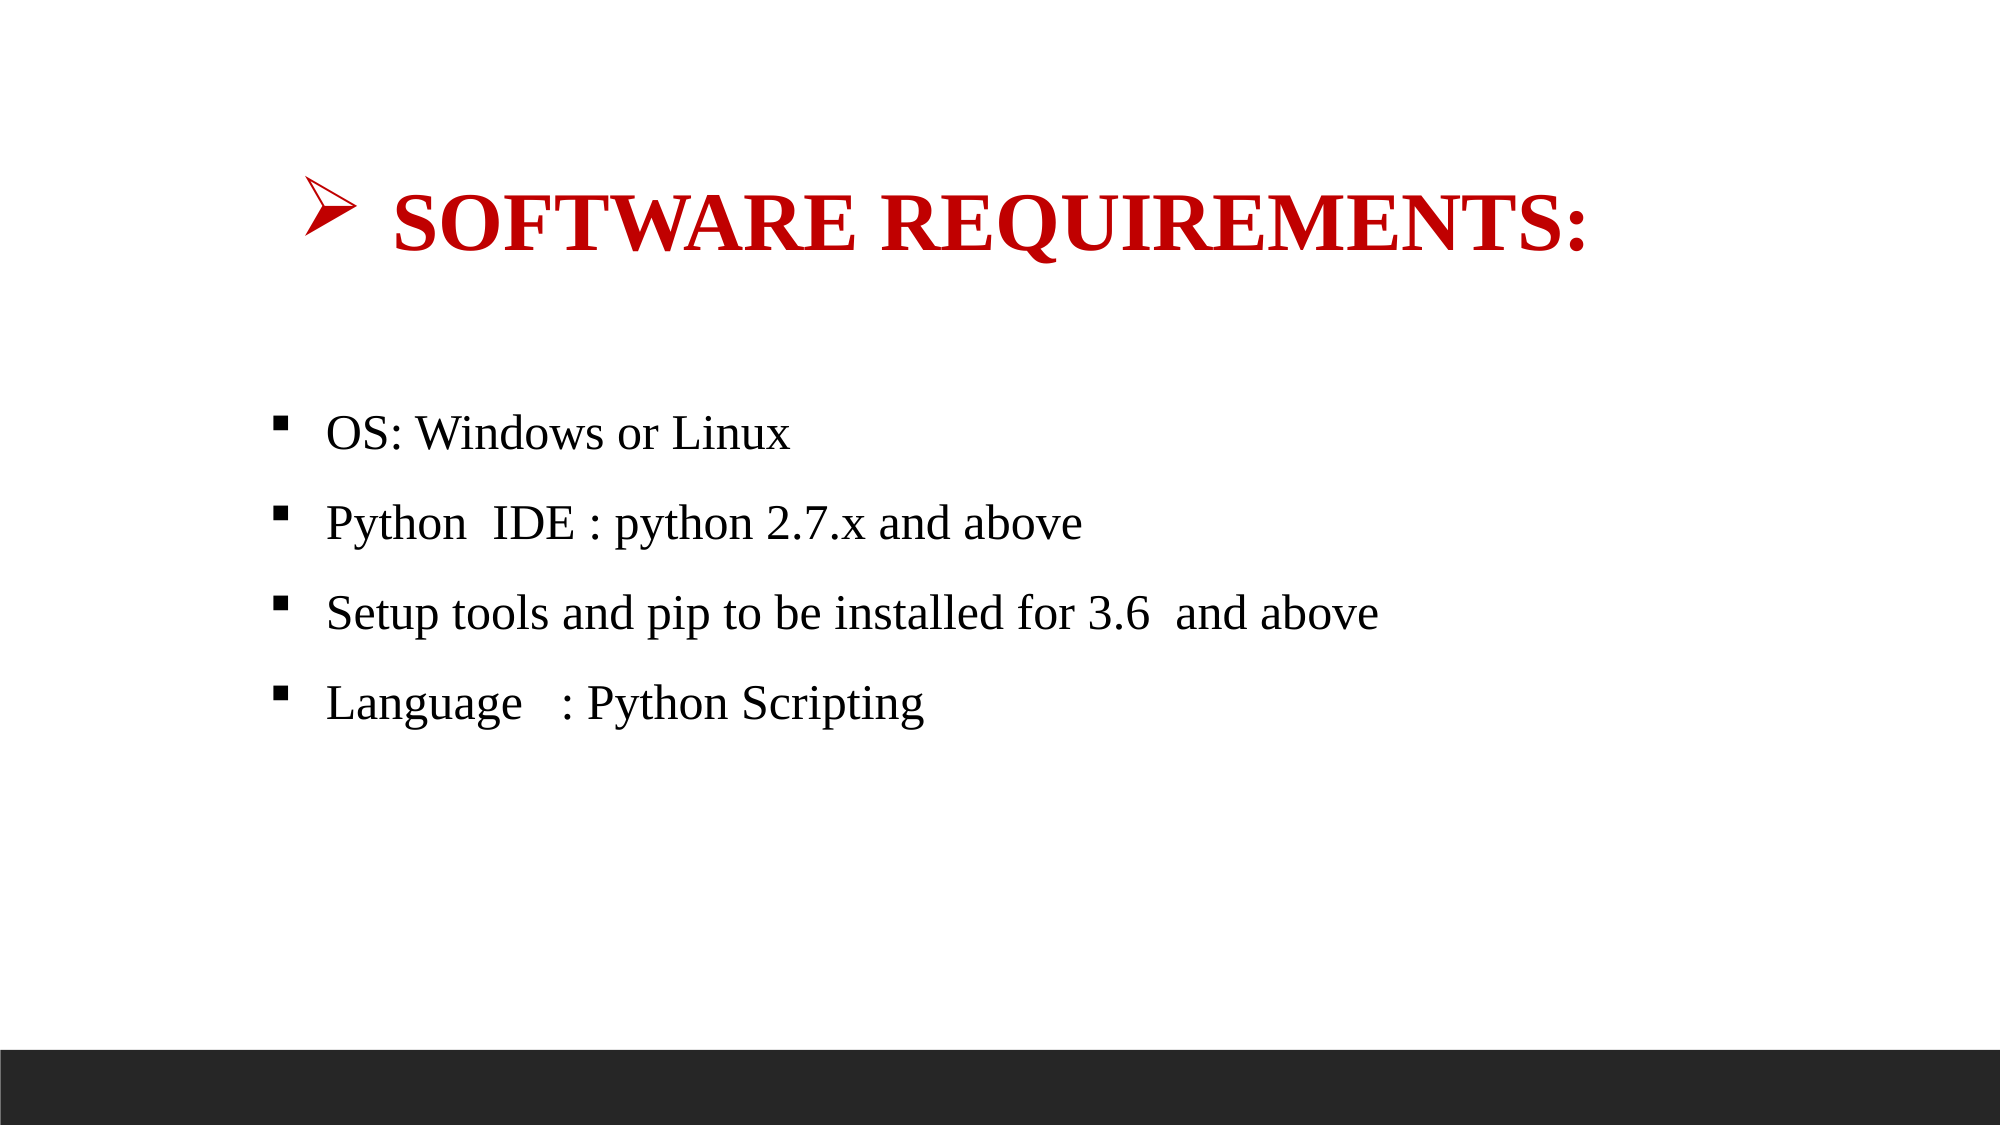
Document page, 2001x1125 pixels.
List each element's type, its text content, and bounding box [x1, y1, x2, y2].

text_box SOFTWARE REQUIREMENTS: OS: Windows or Linux Python IDE : python 2.7.x and above Setup tools and pip to be installed for 3.6 and above Language : Python Scripting [254, 144, 1695, 805]
